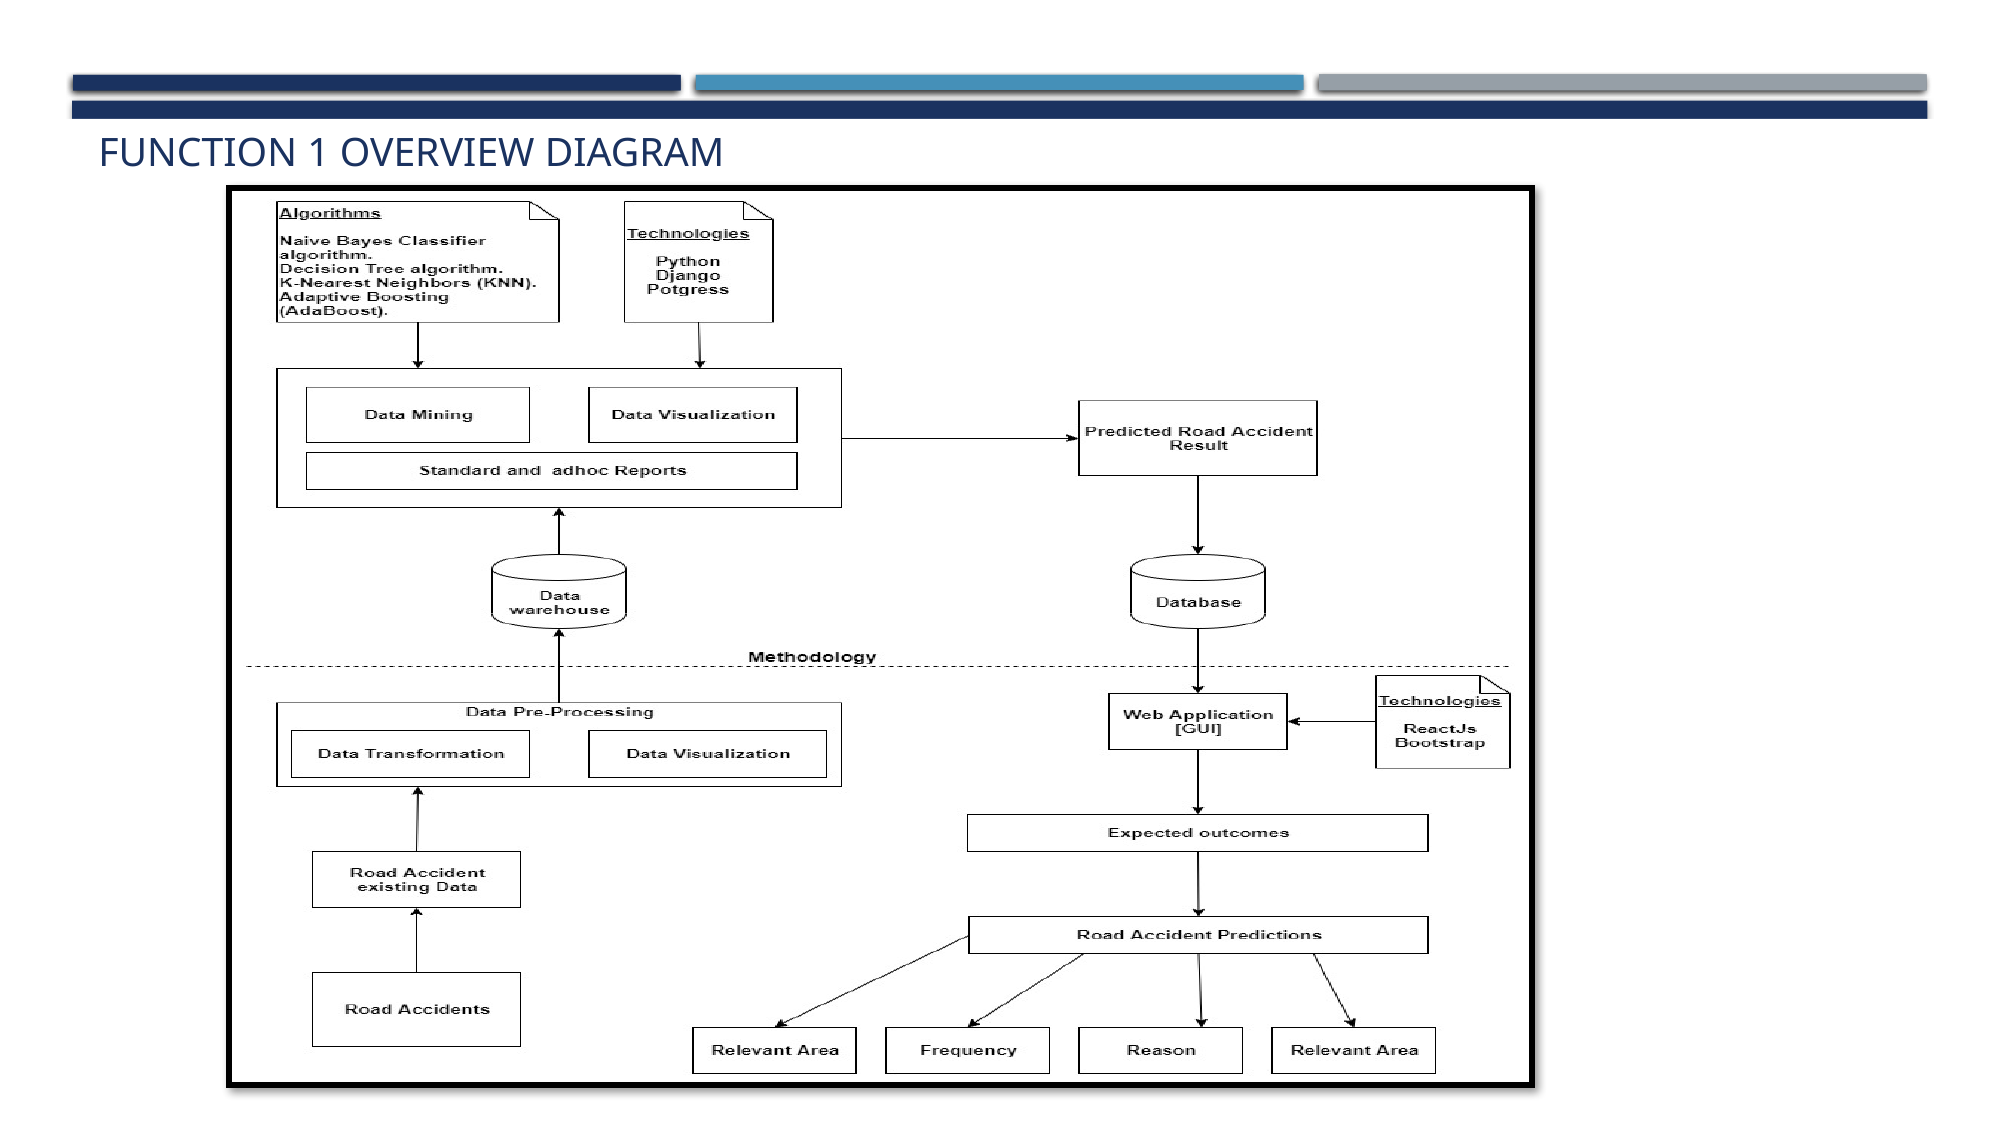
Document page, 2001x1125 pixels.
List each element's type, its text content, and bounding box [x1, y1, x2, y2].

title Function 1 Overview diagram [83, 119, 1887, 182]
text_box [72, 74, 682, 92]
text_box [1318, 73, 1928, 92]
picture [231, 190, 1530, 1083]
text_box [0, 117, 2000, 1125]
text_box [695, 74, 1304, 91]
